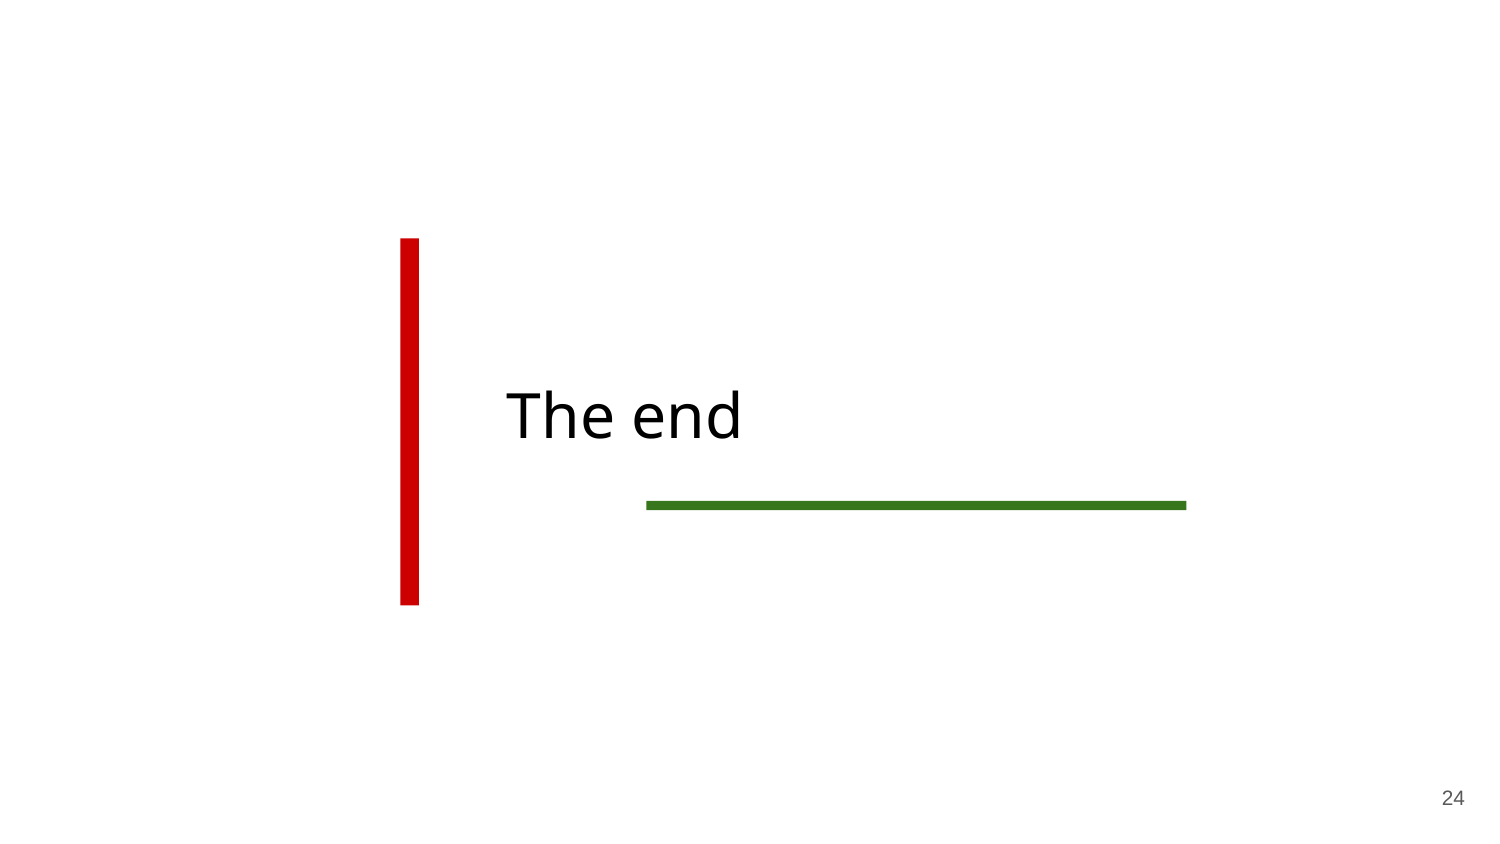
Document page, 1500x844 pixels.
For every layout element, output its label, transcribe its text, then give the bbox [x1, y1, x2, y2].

slide_number ‹#› [1389, 764, 1480, 830]
text_box The end [491, 361, 1032, 490]
text_box [400, 238, 419, 606]
text_box [646, 500, 1187, 511]
